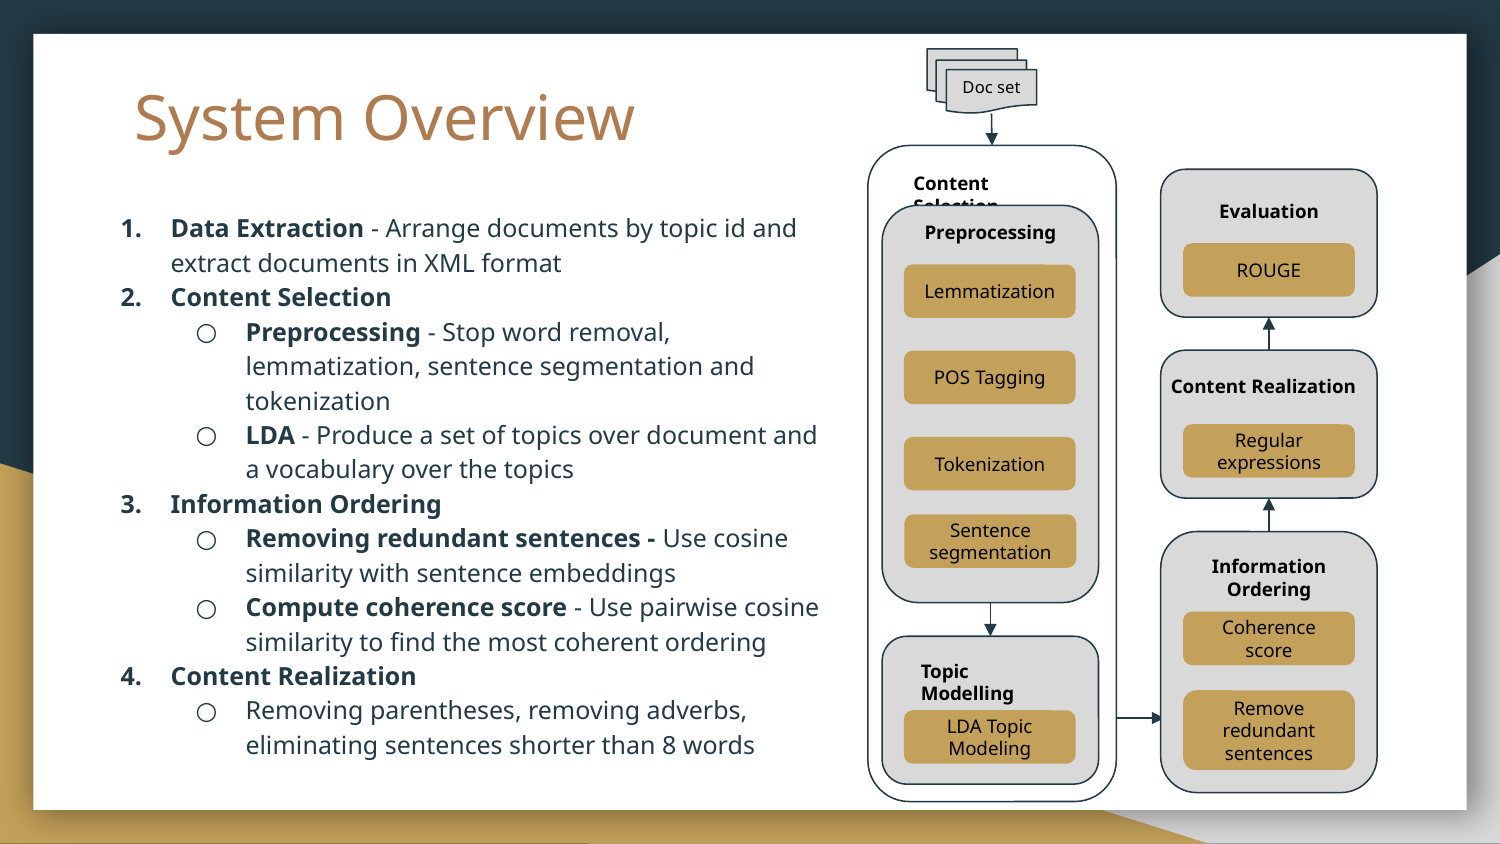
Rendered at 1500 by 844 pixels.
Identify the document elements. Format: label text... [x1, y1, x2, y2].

text_box Remove redundant sentences [1183, 690, 1355, 771]
text_box Topic Modelling [905, 644, 1078, 680]
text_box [1154, 349, 1378, 499]
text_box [881, 205, 1099, 603]
text_box Information Ordering [1166, 540, 1372, 603]
text_box [664, 205, 836, 241]
text_box Content Selection [898, 156, 1089, 203]
list Data Extraction - Arrange documents by topic id and extract documents in XML format Content Selection Preprocessing - Stop word removal, lemmatization, sentence segmentation and tokenization LDA - Produce a set of topics over document and a vocabulary over the topics Information Ordering Removing redundant sentences - Use cosine similarity with sentence embeddings Compute coherence score - Use pairwise cosine similarity to find the most coherent ordering Content Realization Removing parentheses, removing adverbs, eliminating sentences shorter than 8 words [80, 193, 836, 793]
text_box [867, 145, 1117, 802]
title System Overview [119, 62, 836, 157]
text_box Coherence score [1183, 611, 1355, 666]
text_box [1160, 168, 1378, 318]
text_box [1160, 548, 1378, 793]
text_box [1273, 531, 1365, 540]
text_box [882, 636, 1099, 785]
text_box [1173, 531, 1264, 540]
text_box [926, 48, 1037, 114]
text_box LDA Topic Modeling [903, 710, 1076, 764]
